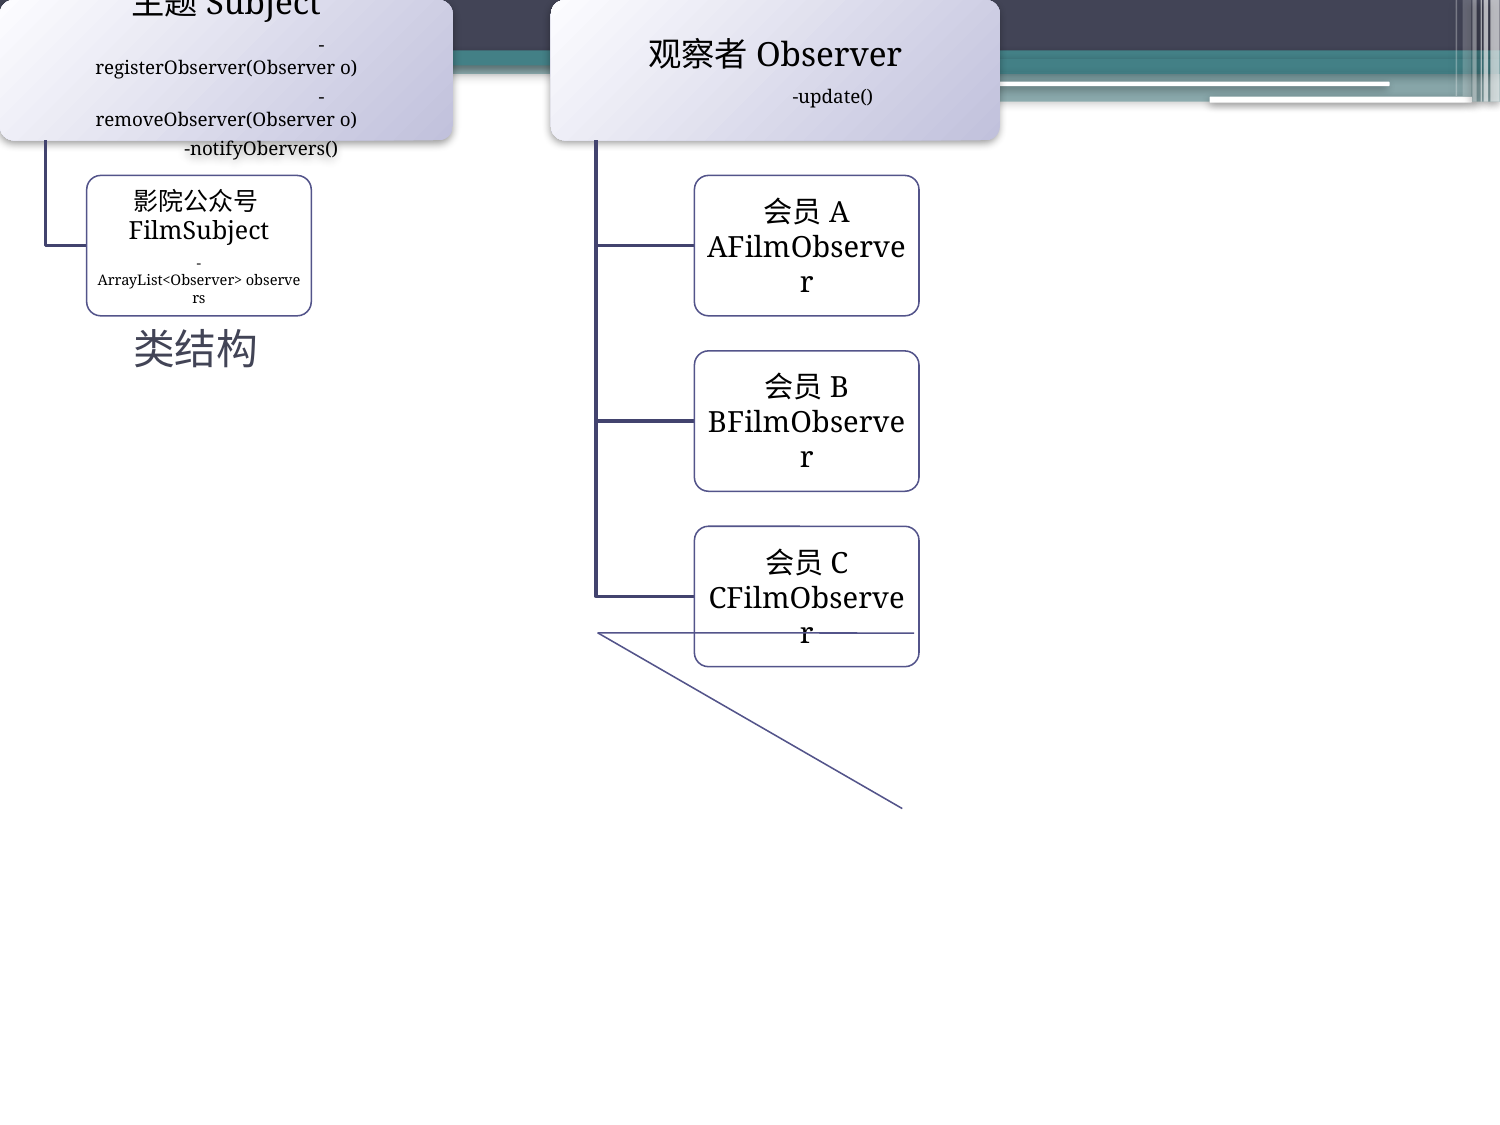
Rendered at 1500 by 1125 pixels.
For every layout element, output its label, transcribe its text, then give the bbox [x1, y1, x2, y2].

text_box 类结构 [118, 315, 594, 539]
text_box 类结构 [598, 315, 1394, 539]
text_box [277, 387, 1278, 1055]
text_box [597, 632, 903, 809]
